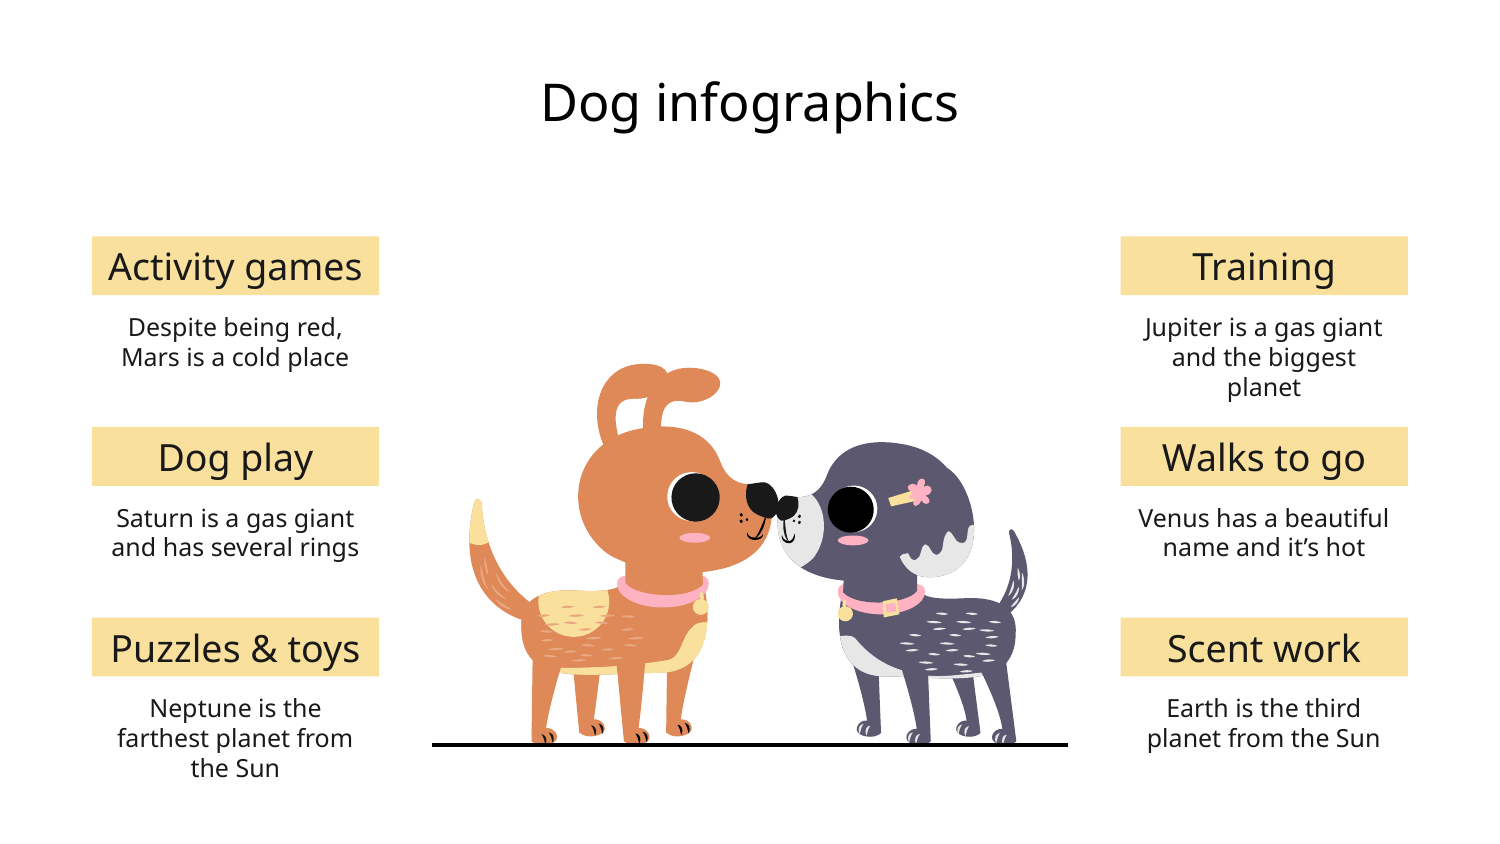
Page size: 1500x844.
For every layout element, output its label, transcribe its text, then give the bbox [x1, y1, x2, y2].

title Dog infographics [118, 68, 1382, 144]
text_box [91, 617, 380, 758]
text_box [91, 426, 380, 568]
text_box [1120, 236, 1409, 377]
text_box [449, 363, 1051, 744]
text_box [1120, 426, 1409, 568]
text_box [91, 236, 380, 377]
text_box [1120, 617, 1409, 758]
